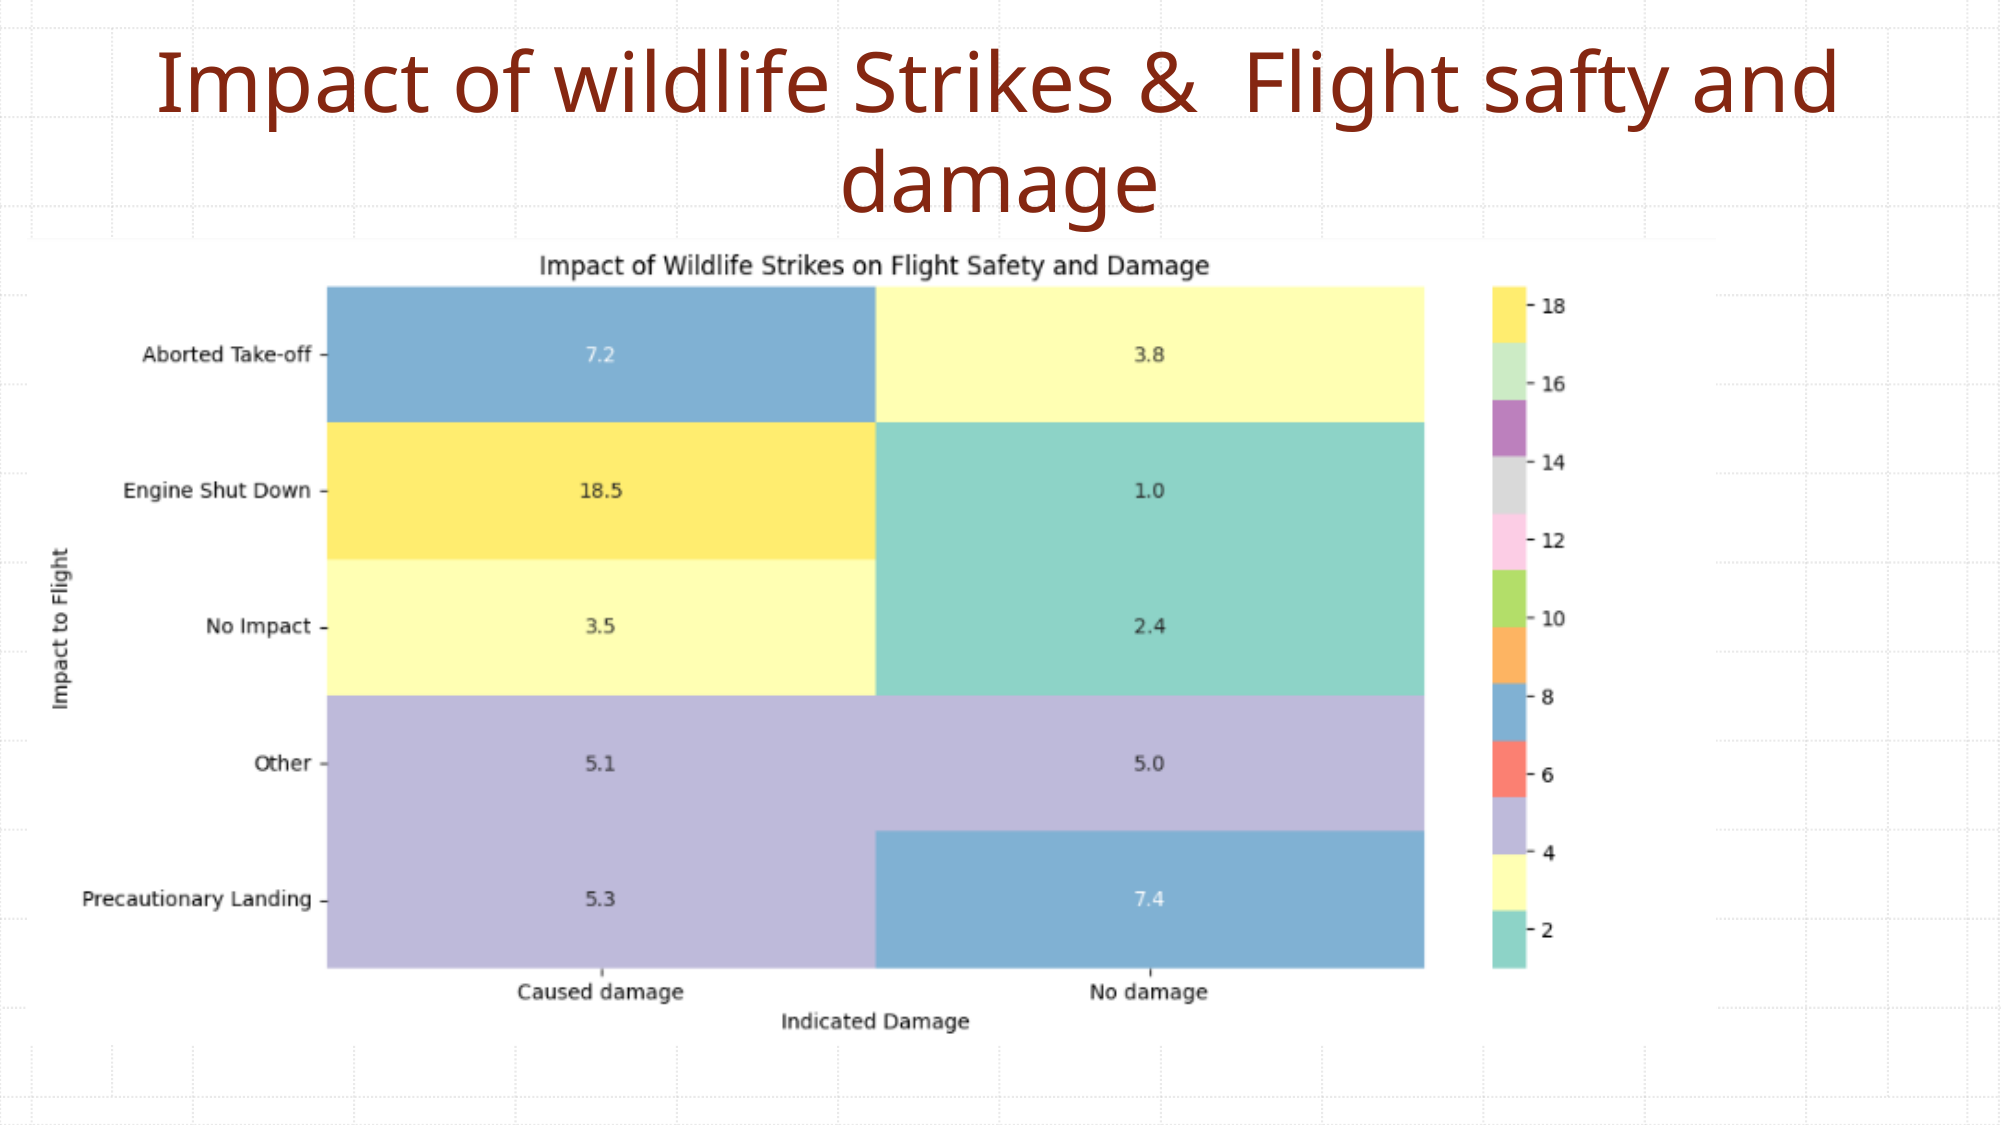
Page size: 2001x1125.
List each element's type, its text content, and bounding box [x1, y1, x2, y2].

picture [27, 238, 1716, 1045]
text_box Impact of wildlife Strikes & Flight safty and damage [45, 21, 1954, 237]
